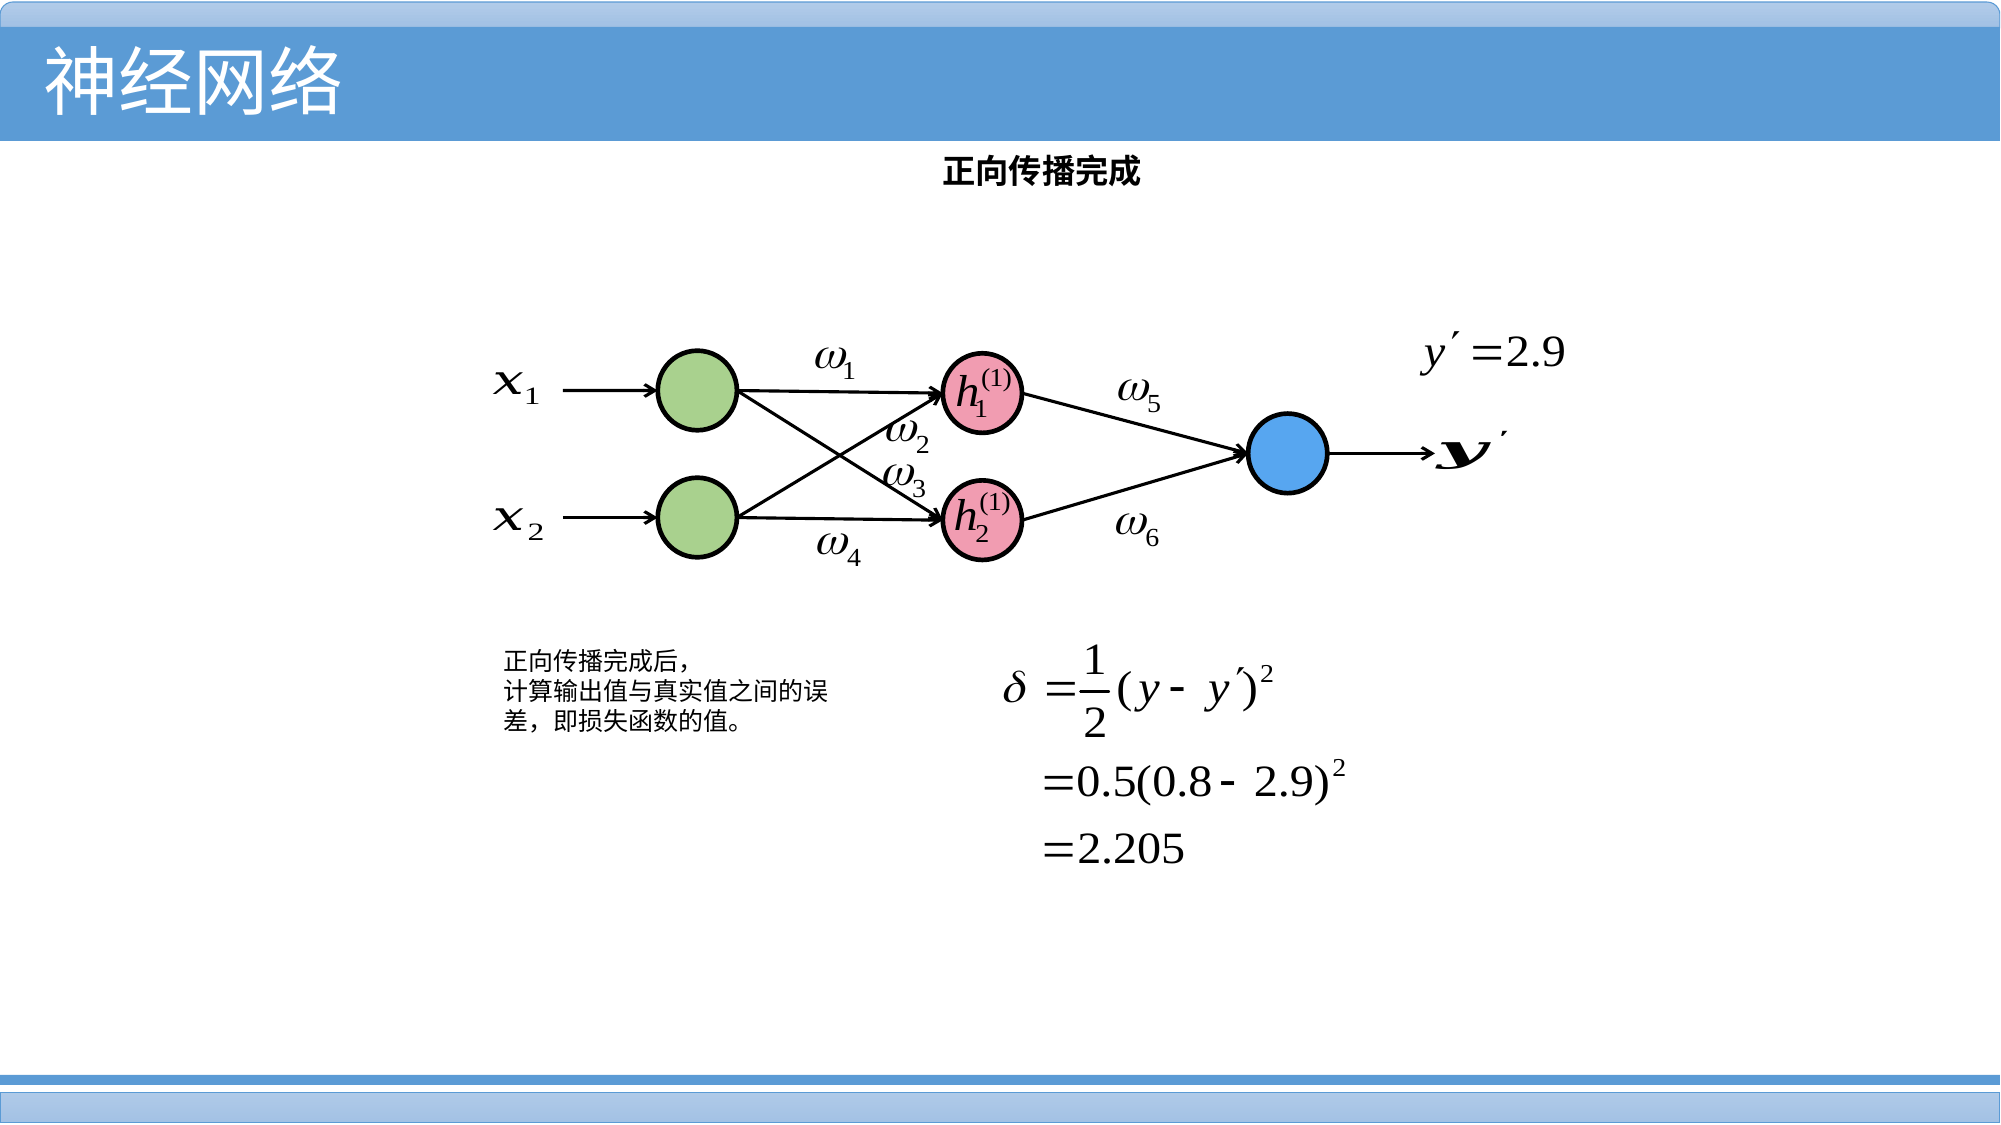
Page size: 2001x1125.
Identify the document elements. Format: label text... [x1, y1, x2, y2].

text_box 正向传播完成 [927, 142, 1157, 198]
text_box 正向传播完成后， 计算输出值与真实值之间的误差，即损失函数的值。 [489, 637, 864, 743]
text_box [948, 357, 1021, 429]
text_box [1032, 747, 1354, 875]
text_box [995, 631, 1281, 748]
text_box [489, 323, 1511, 577]
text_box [946, 481, 1019, 554]
text_box 神经网络 [29, 27, 359, 133]
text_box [1511, 325, 1573, 386]
